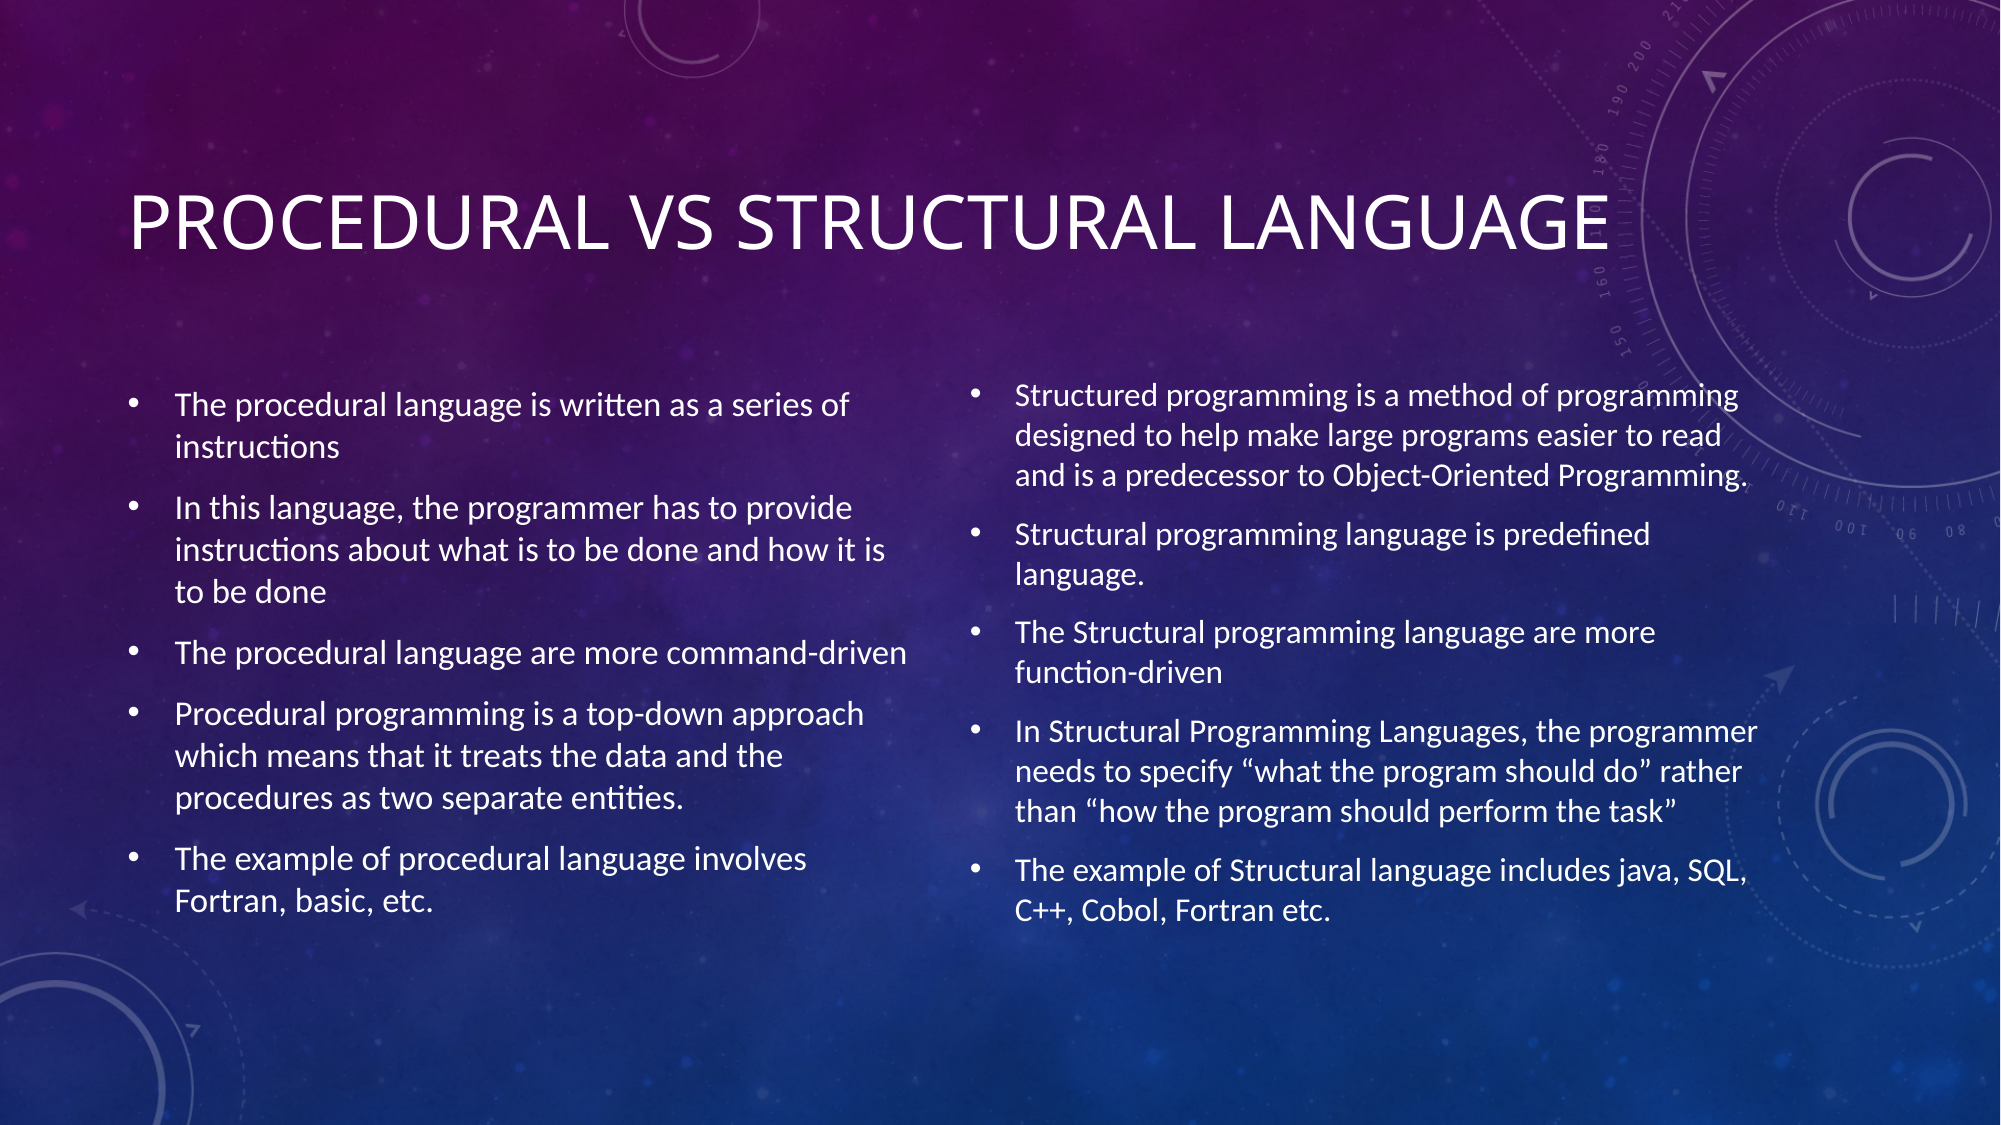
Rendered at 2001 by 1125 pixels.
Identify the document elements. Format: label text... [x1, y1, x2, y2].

list The procedural language is written as a series of instructions In this language, the programmer has to provide instructions about what is to be done and how it is to be done The procedural language are more command-driven Procedural programming is a top-down approach which means that it treats the data and the procedures as two separate entities. The example of procedural language involves Fortran, basic, etc. [112, 351, 932, 950]
picture [0, 0, 2001, 1125]
title Procedural vs structural language [112, 99, 1775, 339]
list Structured programming is a method of programming designed to help make large programs easier to read and is a predecessor to Object-Oriented Programming. Structural programming language is predefined language. The Structural programming language are more function-driven In Structural Programming Languages, the programmer needs to specify “what the program should do” rather than “how the program should perform the task” The example of Structural language includes java, SQL, C++, Cobol, Fortran etc. [955, 351, 1775, 950]
